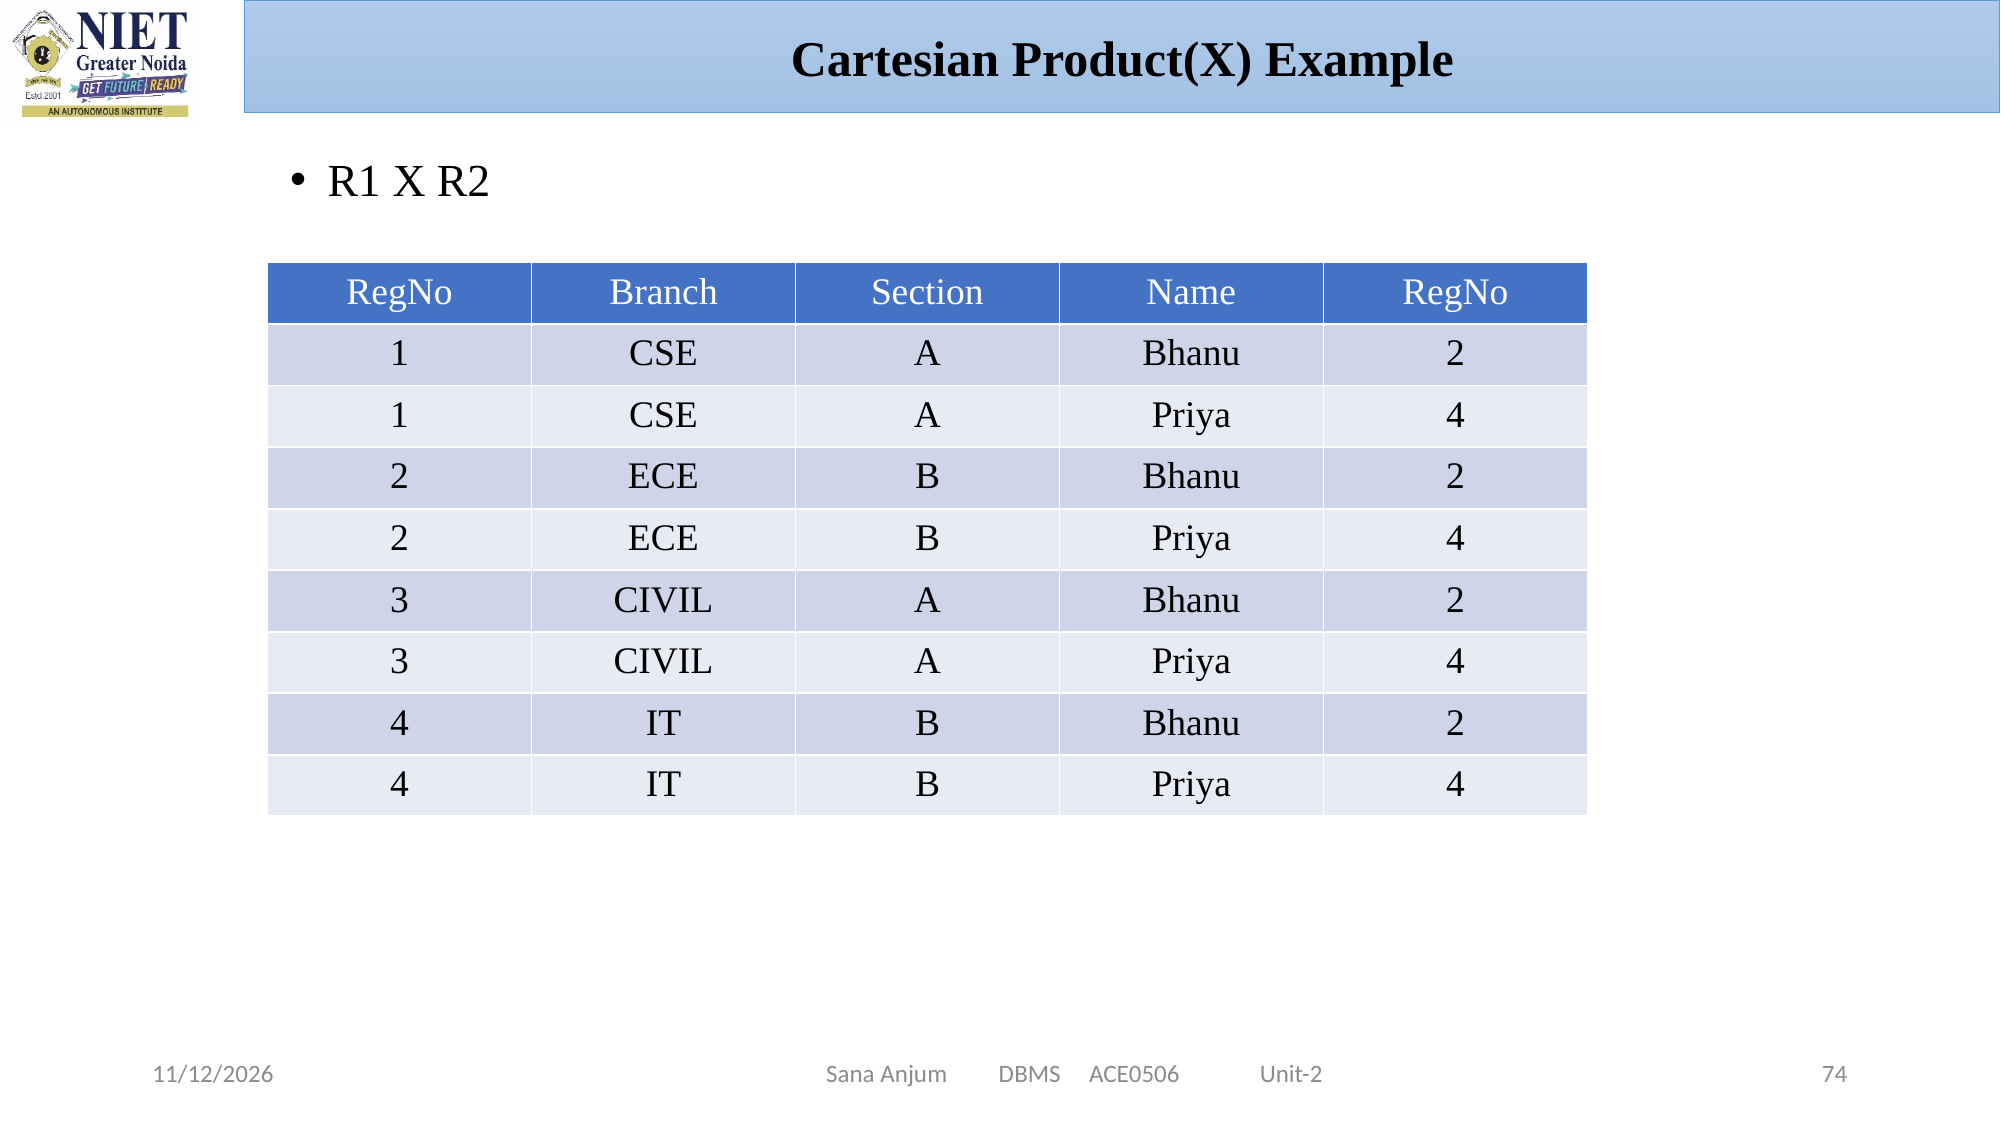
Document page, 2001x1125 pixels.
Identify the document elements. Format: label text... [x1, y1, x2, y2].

table_cell 4 [1324, 386, 1587, 446]
table_header Name [1060, 263, 1323, 323]
table_cell A [796, 386, 1059, 446]
table_cell CIVIL [532, 633, 795, 692]
table_cell IT [532, 756, 795, 815]
table_cell B [796, 448, 1059, 508]
table_cell 2 [1324, 694, 1587, 754]
table_cell IT [532, 694, 795, 754]
table_cell A [796, 325, 1059, 385]
table_cell Priya [1060, 756, 1323, 815]
table_cell CSE [532, 386, 795, 446]
table_cell A [796, 571, 1059, 631]
table_header Branch [532, 263, 795, 323]
table_cell 4 [1324, 510, 1587, 569]
table_cell 2 [1324, 448, 1587, 508]
table_cell 4 [1324, 756, 1587, 815]
table_cell CIVIL [532, 571, 795, 631]
table_cell 4 [268, 756, 531, 815]
table_cell ECE [532, 510, 795, 569]
slide_number 74 [1412, 1042, 1863, 1103]
footer Sana Anjum DBMS ACE0506 Unit-2 [662, 1042, 1412, 1103]
table_header RegNo [268, 263, 531, 323]
table_cell B [796, 510, 1059, 569]
table_header Section [796, 263, 1059, 323]
table_cell 2 [1324, 325, 1587, 385]
table_cell 4 [268, 694, 531, 754]
table_cell 2 [1324, 571, 1587, 631]
table_cell Bhanu [1060, 325, 1323, 385]
table_cell 1 [268, 325, 531, 385]
table_cell 2 [268, 448, 531, 508]
table_cell 3 [268, 571, 531, 631]
picture [0, 0, 200, 128]
table_cell Priya [1060, 386, 1323, 446]
list R1 X R2 [275, 149, 2000, 864]
table_cell Bhanu [1060, 694, 1323, 754]
table_cell B [796, 694, 1059, 754]
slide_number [137, 1042, 588, 1103]
table_cell Priya [1060, 510, 1323, 569]
table_cell 1 [268, 386, 531, 446]
table_cell Bhanu [1060, 571, 1323, 631]
table_cell A [796, 633, 1059, 692]
table_cell Bhanu [1060, 448, 1323, 508]
table_cell 4 [1324, 633, 1587, 692]
table_header RegNo [1324, 263, 1587, 323]
table_cell CSE [532, 325, 795, 385]
table_cell 2 [268, 510, 531, 569]
text_box Cartesian Product(X) Example [244, 0, 2000, 113]
table_cell Priya [1060, 633, 1323, 692]
table_cell 3 [268, 633, 531, 692]
table_cell B [796, 756, 1059, 815]
table_cell ECE [532, 448, 795, 508]
